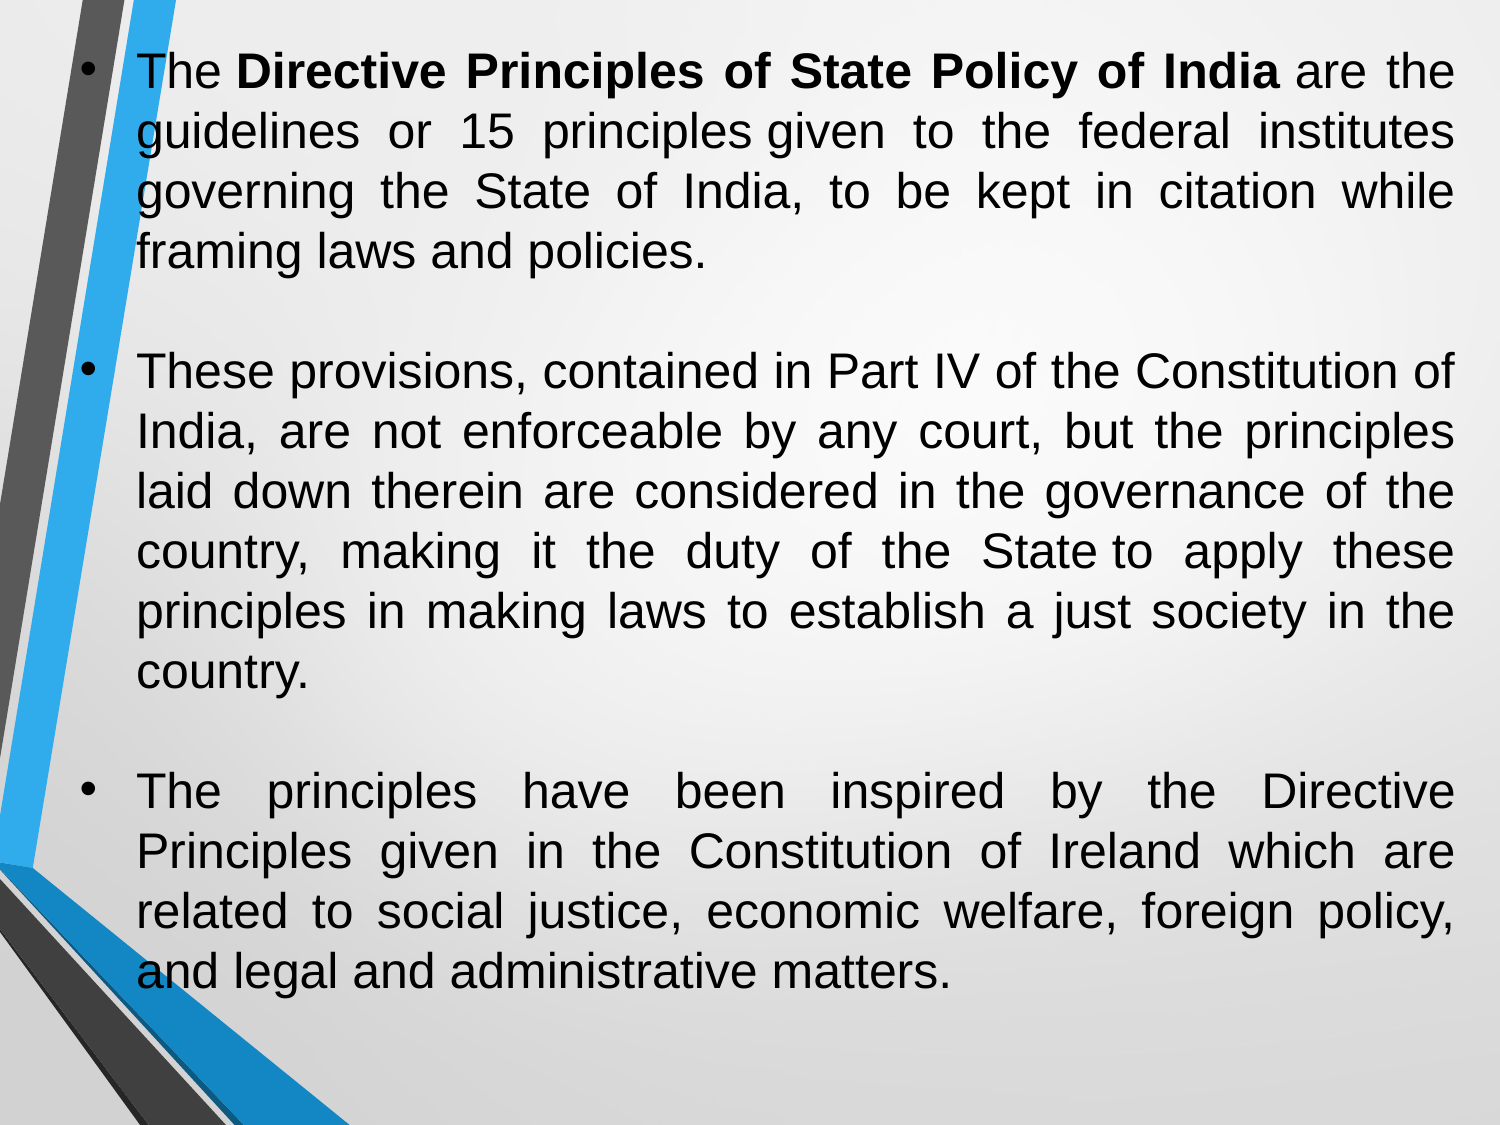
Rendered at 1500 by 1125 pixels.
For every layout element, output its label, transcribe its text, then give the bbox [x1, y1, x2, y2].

text_box The Directive Principles of State Policy of India are the guidelines or 15 principles given to the federal institutes governing the State of India, to be kept in citation while framing laws and policies. These provisions, contained in Part IV of the Constitution of India, are not enforceable by any court, but the principles laid down therein are considered in the governance of the country, making it the duty of the State to apply these principles in making laws to establish a just society in the country. The principles have been inspired by the Directive Principles given in the Constitution of Ireland which are related to social justice, economic welfare, foreign policy, and legal and administrative matters. [64, 30, 1471, 1006]
